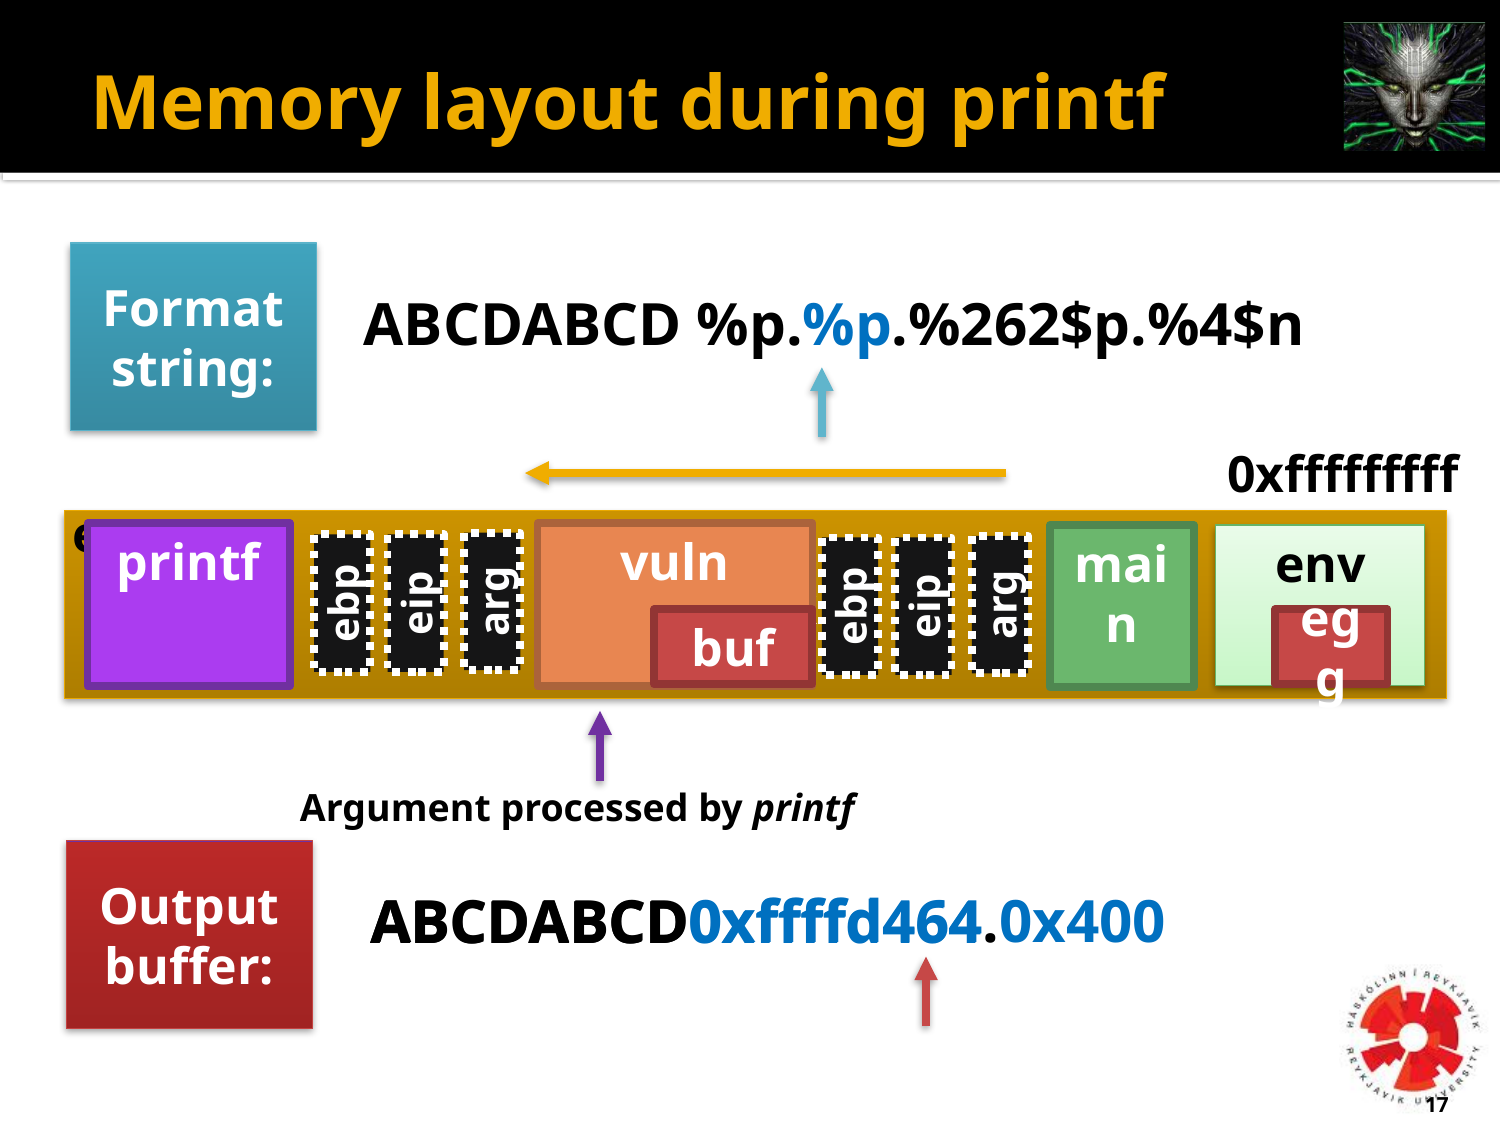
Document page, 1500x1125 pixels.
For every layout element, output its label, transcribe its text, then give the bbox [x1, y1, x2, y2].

text_box Stack [64, 510, 1447, 699]
text_box ebp [818, 534, 882, 679]
text_box vuln [534, 519, 816, 690]
text_box buf [650, 605, 816, 688]
text_box egg [1271, 605, 1391, 688]
text_box env [1215, 524, 1425, 686]
text_box Argument processed by printf [285, 776, 1024, 837]
text_box main [1046, 521, 1198, 691]
picture [1328, 953, 1500, 1125]
text_box Format string: [70, 242, 317, 431]
text_box arg [968, 532, 1032, 677]
text_box 0xfffffffff [1212, 435, 1500, 510]
list ABCDABCD %p.%p.%262$p.%4$n [335, 272, 1425, 401]
text_box ebp [310, 530, 374, 676]
text_box ABCDABCD0xffffd464.0x400 [342, 869, 1433, 998]
title Memory layout during printf [75, 25, 1425, 173]
text_box arg [460, 529, 524, 674]
text_box printf [84, 519, 294, 690]
text_box Output buffer: [66, 840, 313, 1029]
text_box eip [384, 530, 448, 676]
text_box eip [891, 534, 955, 679]
text_box esp [57, 435, 175, 570]
picture [1343, 22, 1486, 151]
